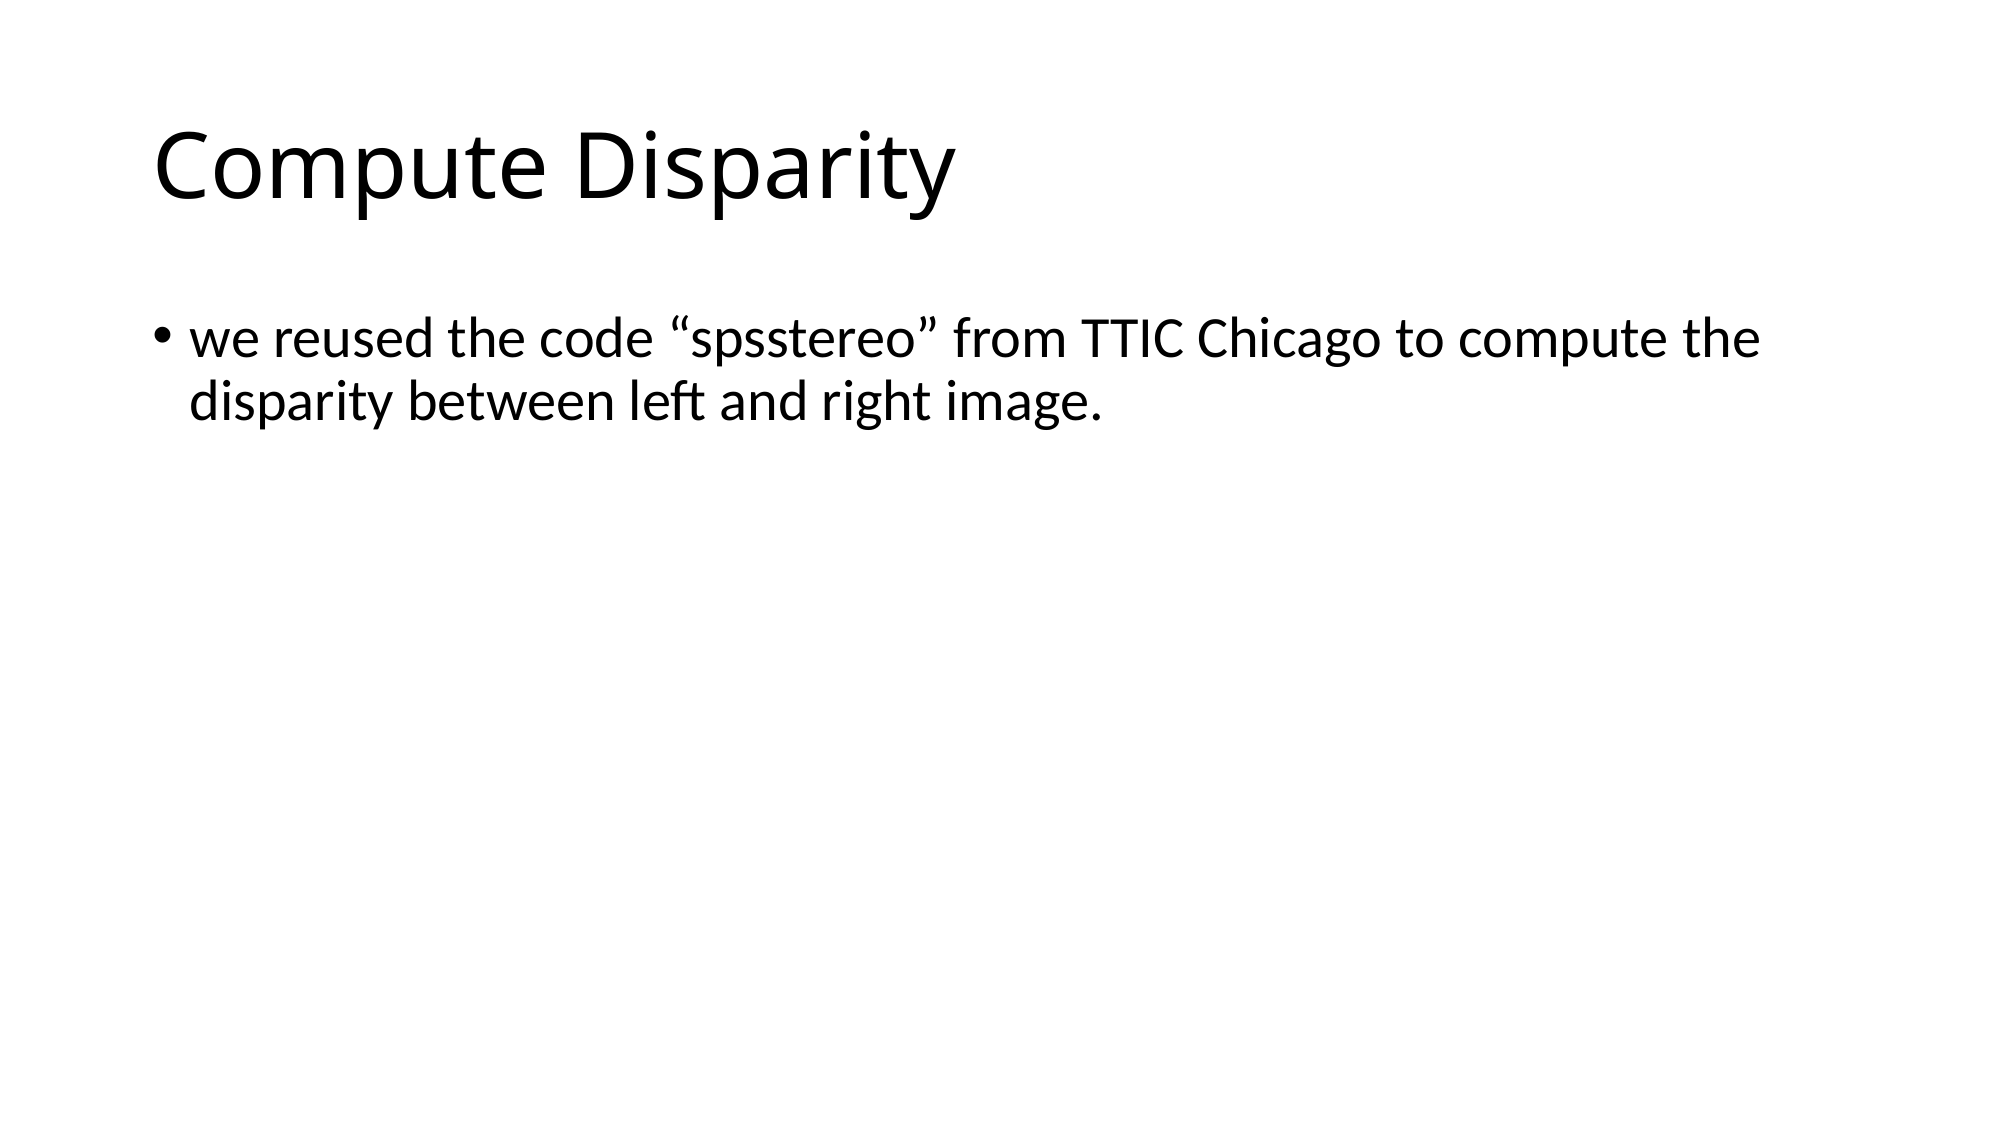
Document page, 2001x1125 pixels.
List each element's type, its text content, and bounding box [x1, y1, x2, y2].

list we reused the code “spsstereo” from TTIC Chicago to compute the disparity between left and right image. [137, 299, 1863, 1014]
title Compute Disparity [137, 59, 1863, 278]
